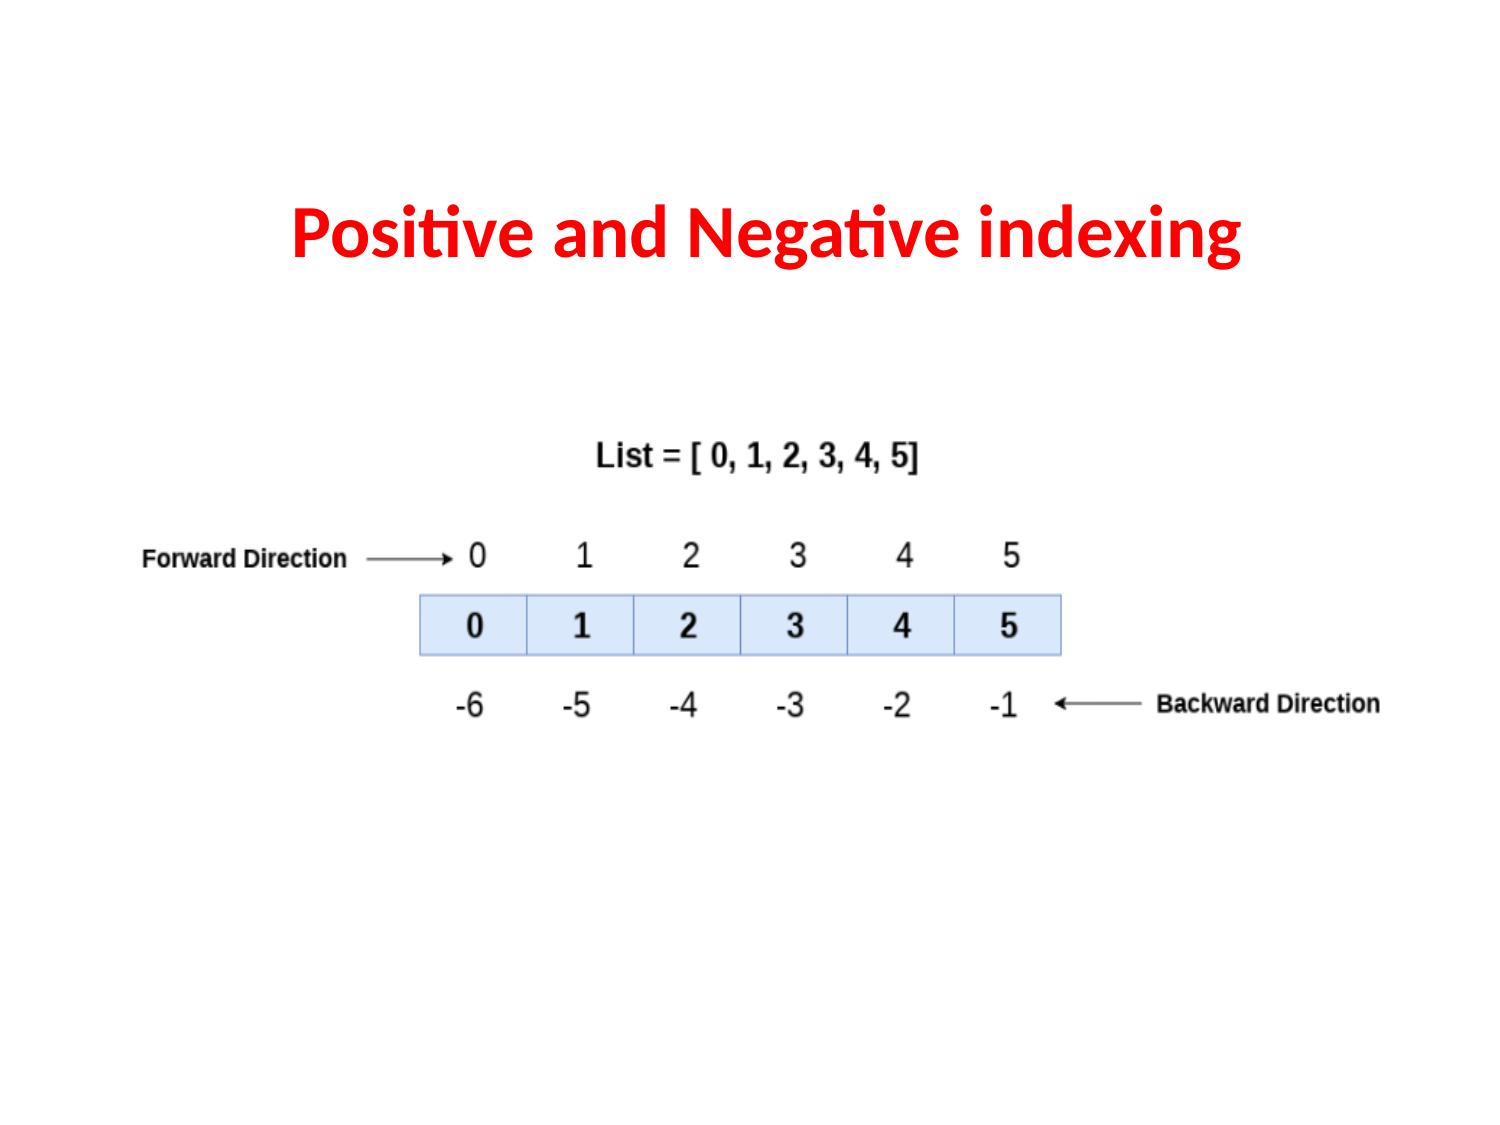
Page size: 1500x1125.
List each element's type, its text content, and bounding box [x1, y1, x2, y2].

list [121, 406, 1398, 749]
title Positive and Negative indexing [103, 185, 1397, 271]
